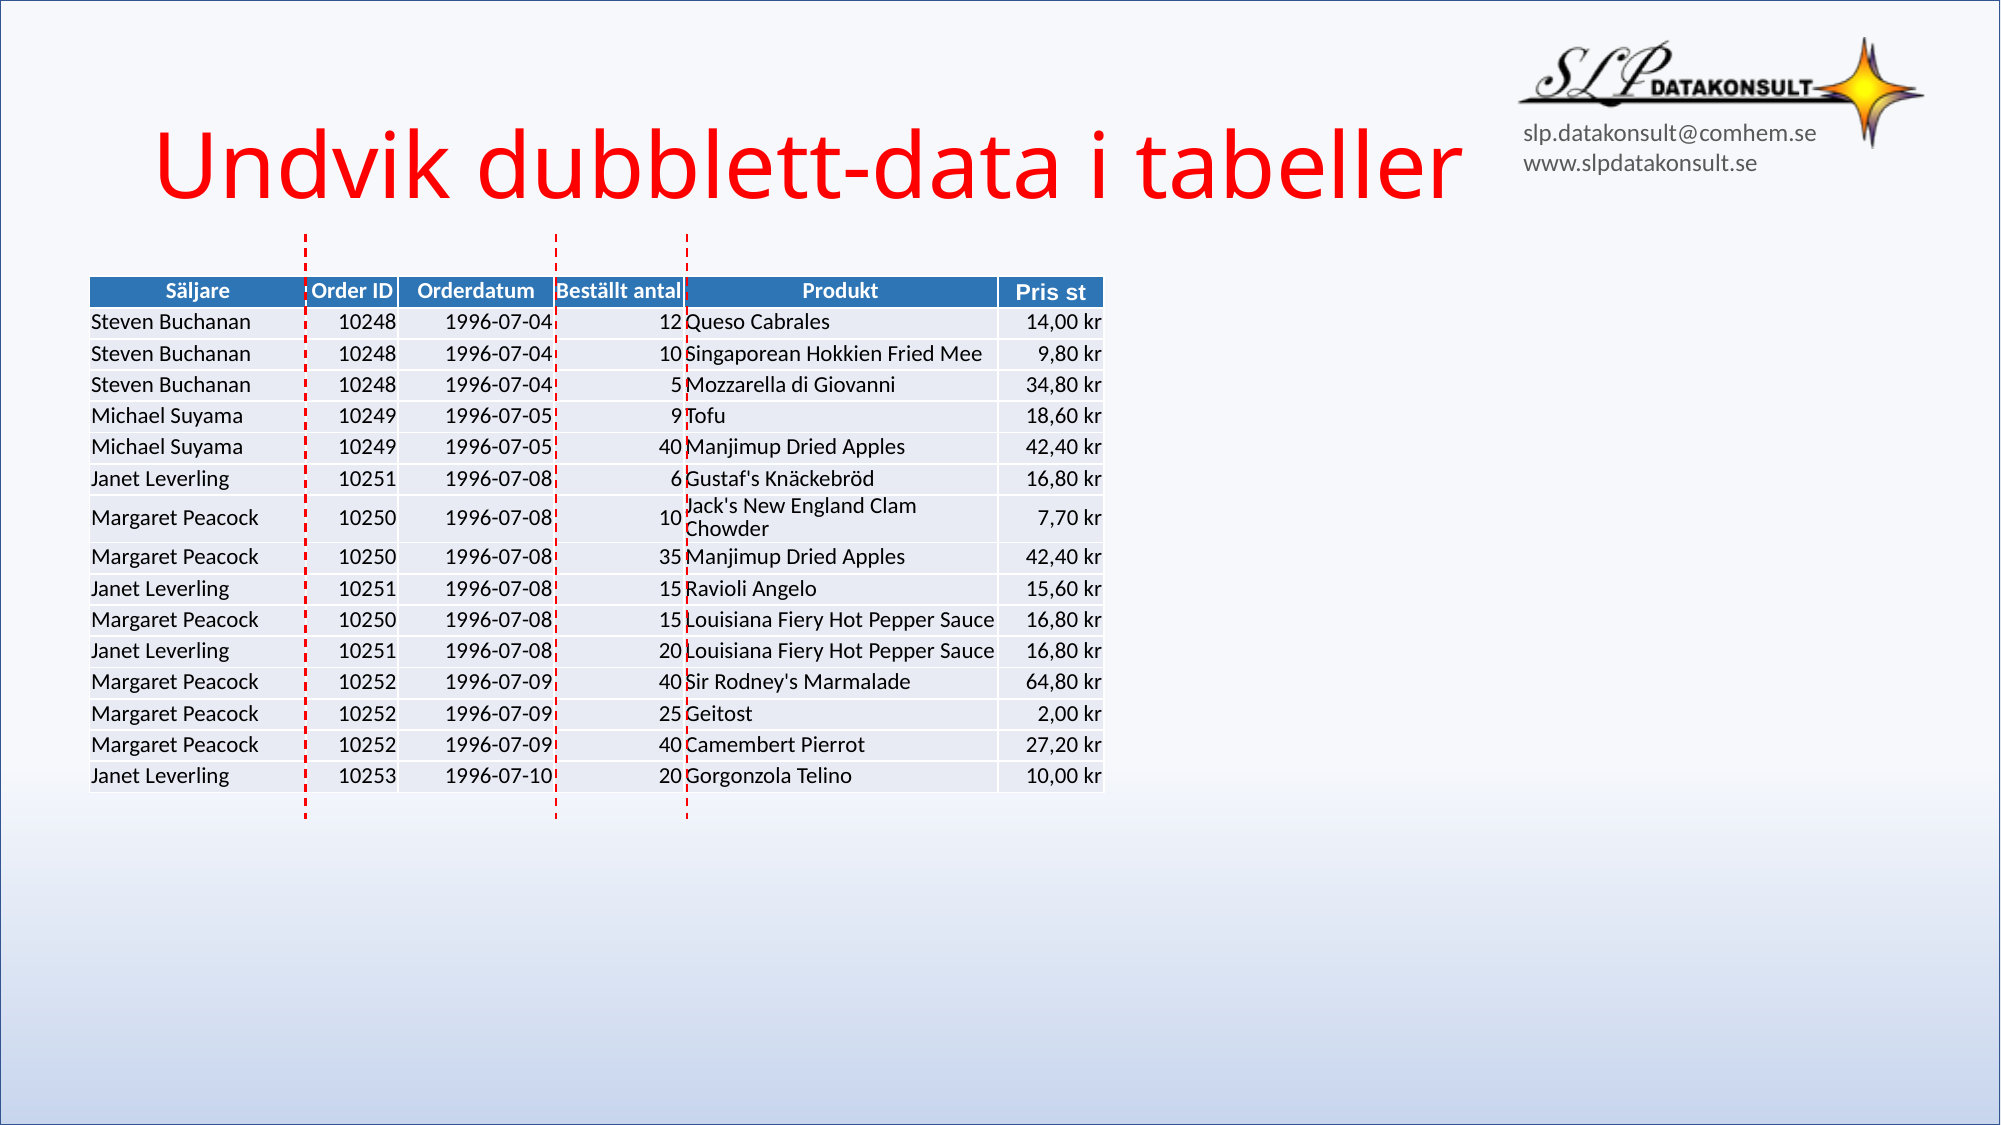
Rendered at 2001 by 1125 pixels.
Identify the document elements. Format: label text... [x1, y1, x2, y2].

table_cell 1996-07-09 [399, 668, 553, 698]
table_cell Sir Rodney's Marmalade [687, 668, 997, 698]
table_cell Geitost [687, 700, 997, 729]
table_cell 14,00 kr [999, 309, 1103, 338]
table_cell 20 [557, 762, 683, 792]
table_cell 10251 [307, 575, 397, 604]
table_cell 10249 [307, 433, 397, 463]
table_cell 10 [557, 340, 683, 369]
table_cell Ravioli Angelo [687, 575, 997, 604]
table_cell Margaret Peacock [90, 496, 305, 542]
table_header Order ID [307, 278, 397, 307]
table_cell Gustaf's Knäckebröd [687, 465, 997, 494]
table_header Pris st [999, 278, 1103, 307]
table_cell 10249 [307, 402, 397, 432]
table_cell Margaret Peacock [90, 606, 305, 635]
table_cell 40 [557, 668, 683, 698]
table_cell 10250 [307, 543, 397, 573]
table_cell 20 [557, 637, 683, 667]
table_cell 10250 [307, 496, 397, 542]
table_cell Manjimup Dried Apples [687, 543, 997, 573]
table_cell Janet Leverling [90, 637, 305, 667]
table_cell 16,80 kr [999, 637, 1103, 667]
table_cell 1996-07-08 [399, 496, 553, 542]
table_cell 25 [557, 700, 683, 729]
table_header Beställt antal [557, 278, 683, 307]
table_cell 1996-07-08 [399, 606, 553, 635]
table_cell 1996-07-10 [399, 762, 553, 792]
table_cell 15 [557, 575, 683, 604]
table_cell Manjimup Dried Apples [687, 433, 997, 463]
table_cell 27,20 kr [999, 731, 1103, 760]
table_cell Steven Buchanan [90, 371, 305, 400]
table_cell 10251 [307, 637, 397, 667]
table_cell 12 [557, 309, 683, 338]
table_cell Tofu [687, 402, 997, 432]
table_cell 10 [557, 496, 683, 542]
table_cell 10248 [307, 340, 397, 369]
table_cell 1996-07-08 [399, 543, 553, 573]
table_cell 1996-07-08 [399, 637, 553, 667]
table_cell 18,60 kr [999, 402, 1103, 432]
table_cell Michael Suyama [90, 433, 305, 463]
table_cell Janet Leverling [90, 465, 305, 494]
table_cell 10248 [307, 371, 397, 400]
table_cell Louisiana Fiery Hot Pepper Sauce [687, 606, 997, 635]
table_cell 10251 [307, 465, 397, 494]
table_cell Queso Cabrales [687, 309, 997, 338]
title Undvik dubblett-data i tabeller [137, 59, 1493, 278]
table_cell 9,80 kr [999, 340, 1103, 369]
table_cell Margaret Peacock [90, 700, 305, 729]
table_cell 42,40 kr [999, 433, 1103, 463]
table_cell Gorgonzola Telino [687, 762, 997, 792]
table_cell Jack's New England Clam Chowder [687, 496, 997, 542]
table_cell Margaret Peacock [90, 543, 305, 573]
table_cell Steven Buchanan [90, 340, 305, 369]
table_cell 1996-07-05 [399, 402, 553, 432]
table_cell 35 [557, 543, 683, 573]
table_cell 34,80 kr [999, 371, 1103, 400]
table_cell 1996-07-04 [399, 371, 553, 400]
table_cell 1996-07-08 [399, 465, 553, 494]
table_cell 1996-07-08 [399, 575, 553, 604]
table_cell 15,60 kr [999, 575, 1103, 604]
table_cell 1996-07-09 [399, 700, 553, 729]
table_cell 15 [557, 606, 683, 635]
table_cell 10252 [307, 731, 397, 760]
table_cell Mozzarella di Giovanni [687, 371, 997, 400]
table_cell 1996-07-04 [399, 309, 553, 338]
table_cell 10250 [307, 606, 397, 635]
table_cell Louisiana Fiery Hot Pepper Sauce [687, 637, 997, 667]
table_cell 1996-07-05 [399, 433, 553, 463]
table_cell 10252 [307, 700, 397, 729]
table_cell 10,00 kr [999, 762, 1103, 792]
table_cell 7,70 kr [999, 496, 1103, 542]
table_cell 10253 [307, 762, 397, 792]
table_cell 16,80 kr [999, 465, 1103, 494]
table_cell 5 [557, 371, 683, 400]
table_cell 6 [557, 465, 683, 494]
table_cell Janet Leverling [90, 575, 305, 604]
table_cell Michael Suyama [90, 402, 305, 432]
table_cell 10248 [307, 309, 397, 338]
table_cell 40 [557, 433, 683, 463]
table_cell 40 [557, 731, 683, 760]
table_cell 1996-07-04 [399, 340, 553, 369]
table_cell 1996-07-09 [399, 731, 553, 760]
table_cell Janet Leverling [90, 762, 305, 792]
table_cell Margaret Peacock [90, 668, 305, 698]
table_cell 64,80 kr [999, 668, 1103, 698]
table_cell Camembert Pierrot [687, 731, 997, 760]
table_cell Steven Buchanan [90, 309, 305, 338]
table_cell 16,80 kr [999, 606, 1103, 635]
table_cell 2,00 kr [999, 700, 1103, 729]
table_cell 10252 [307, 668, 397, 698]
table_cell Margaret Peacock [90, 731, 305, 760]
table_header Produkt [687, 278, 997, 307]
table_cell Singaporean Hokkien Fried Mee [687, 340, 997, 369]
table_cell 42,40 kr [999, 543, 1103, 573]
table_header Orderdatum [399, 278, 553, 307]
table_header Säljare [90, 277, 305, 307]
table_cell 9 [557, 402, 683, 432]
picture [1508, 37, 1943, 149]
